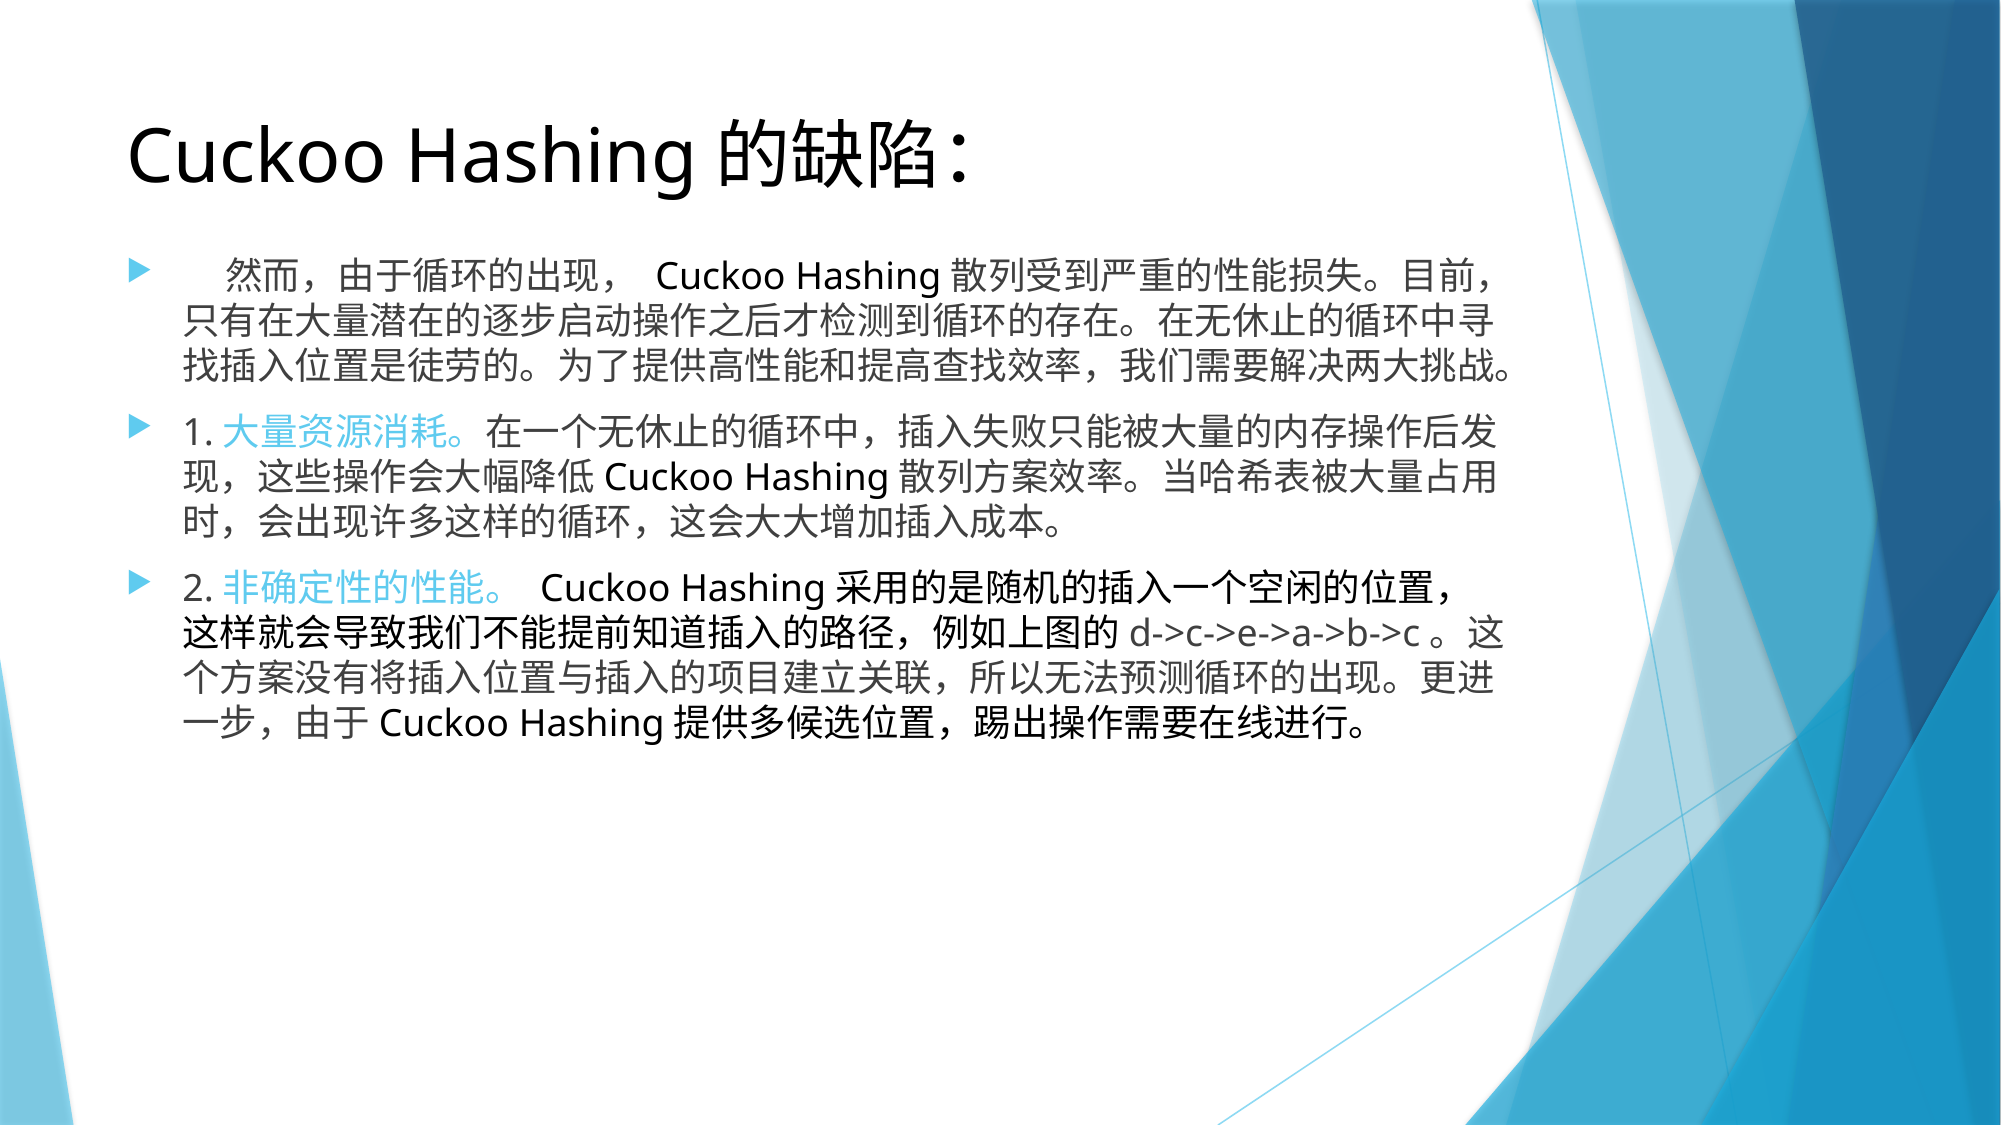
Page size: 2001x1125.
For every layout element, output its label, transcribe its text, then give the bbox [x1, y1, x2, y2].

list 然而，由于循环的出现， Cuckoo Hashing散列受到严重的性能损失。目前，只有在大量潜在的逐步启动操作之后才检测到循环的存在。在无休止的循环中寻找插入位置是徒劳的。为了提供高性能和提高查找效率，我们需要解决两大挑战。 1.大量资源消耗。在一个无休止的循环中，插入失败只能被大量的内存操作后发现，这些操作会大幅降低Cuckoo Hashing散列方案效率。当哈希表被大量占用时，会出现许多这样的循环，这会大大增加插入成本。 2.非确定性的性能。 Cuckoo Hashing采用的是随机的插入一个空闲的位置，这样就会导致我们不能提前知道插入的路径，例如上图的d->c->e->a->b->c。这个方案没有将插入位置与插入的项目建立关联，所以无法预测循环的出现。更进一步，由于Cuckoo Hashing提供多候选位置，踢出操作需要在线进行。 [111, 244, 1522, 992]
title Cuckoo Hashing的缺陷： [111, 99, 1522, 236]
